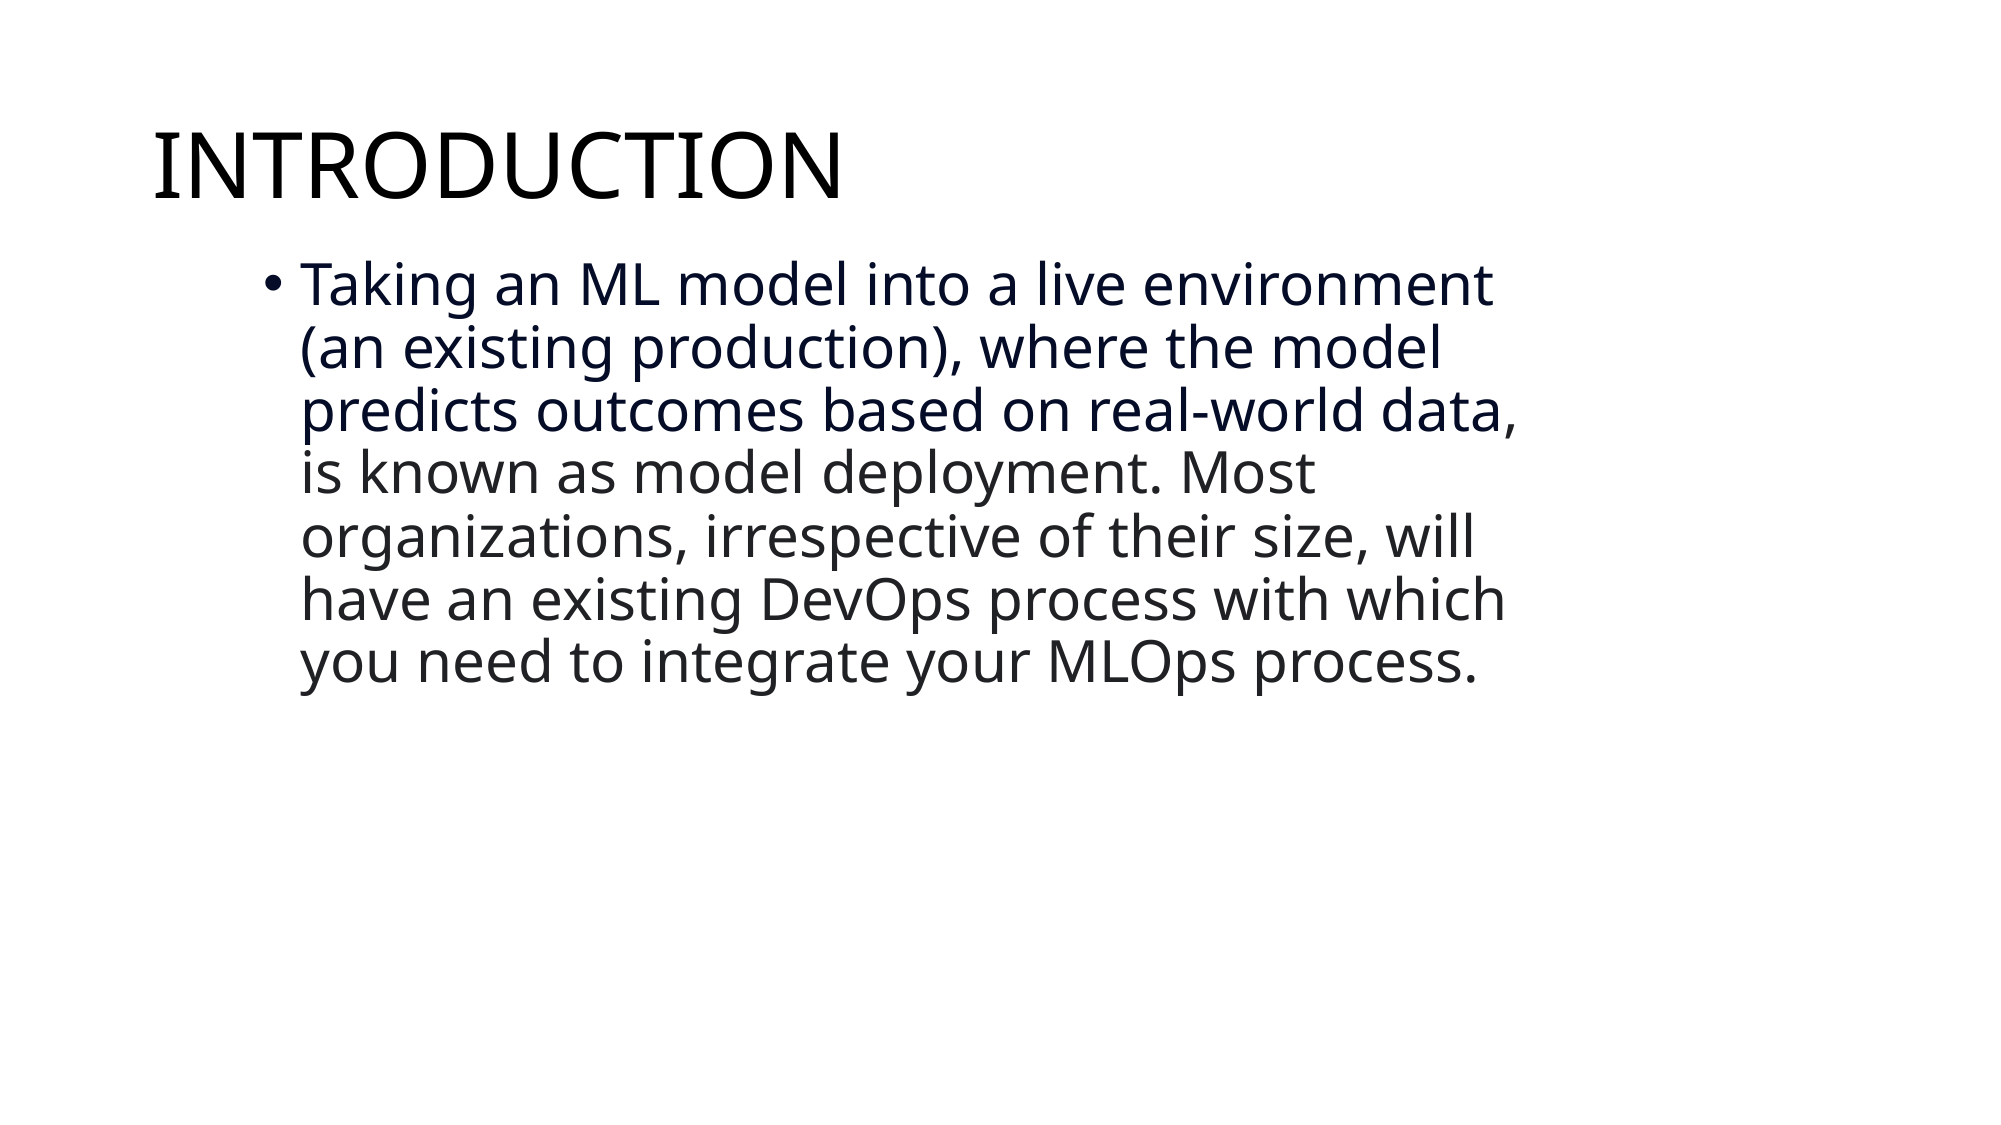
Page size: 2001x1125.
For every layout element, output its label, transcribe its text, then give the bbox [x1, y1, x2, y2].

title INTRODUCTION [137, 59, 1863, 278]
list Taking an ML model into a live environment (an existing production), where the model predicts outcomes based on real-world data, is known as model deployment. Most organizations, irrespective of their size, will have an existing DevOps process with which you need to integrate your MLOps process. [248, 247, 1563, 962]
